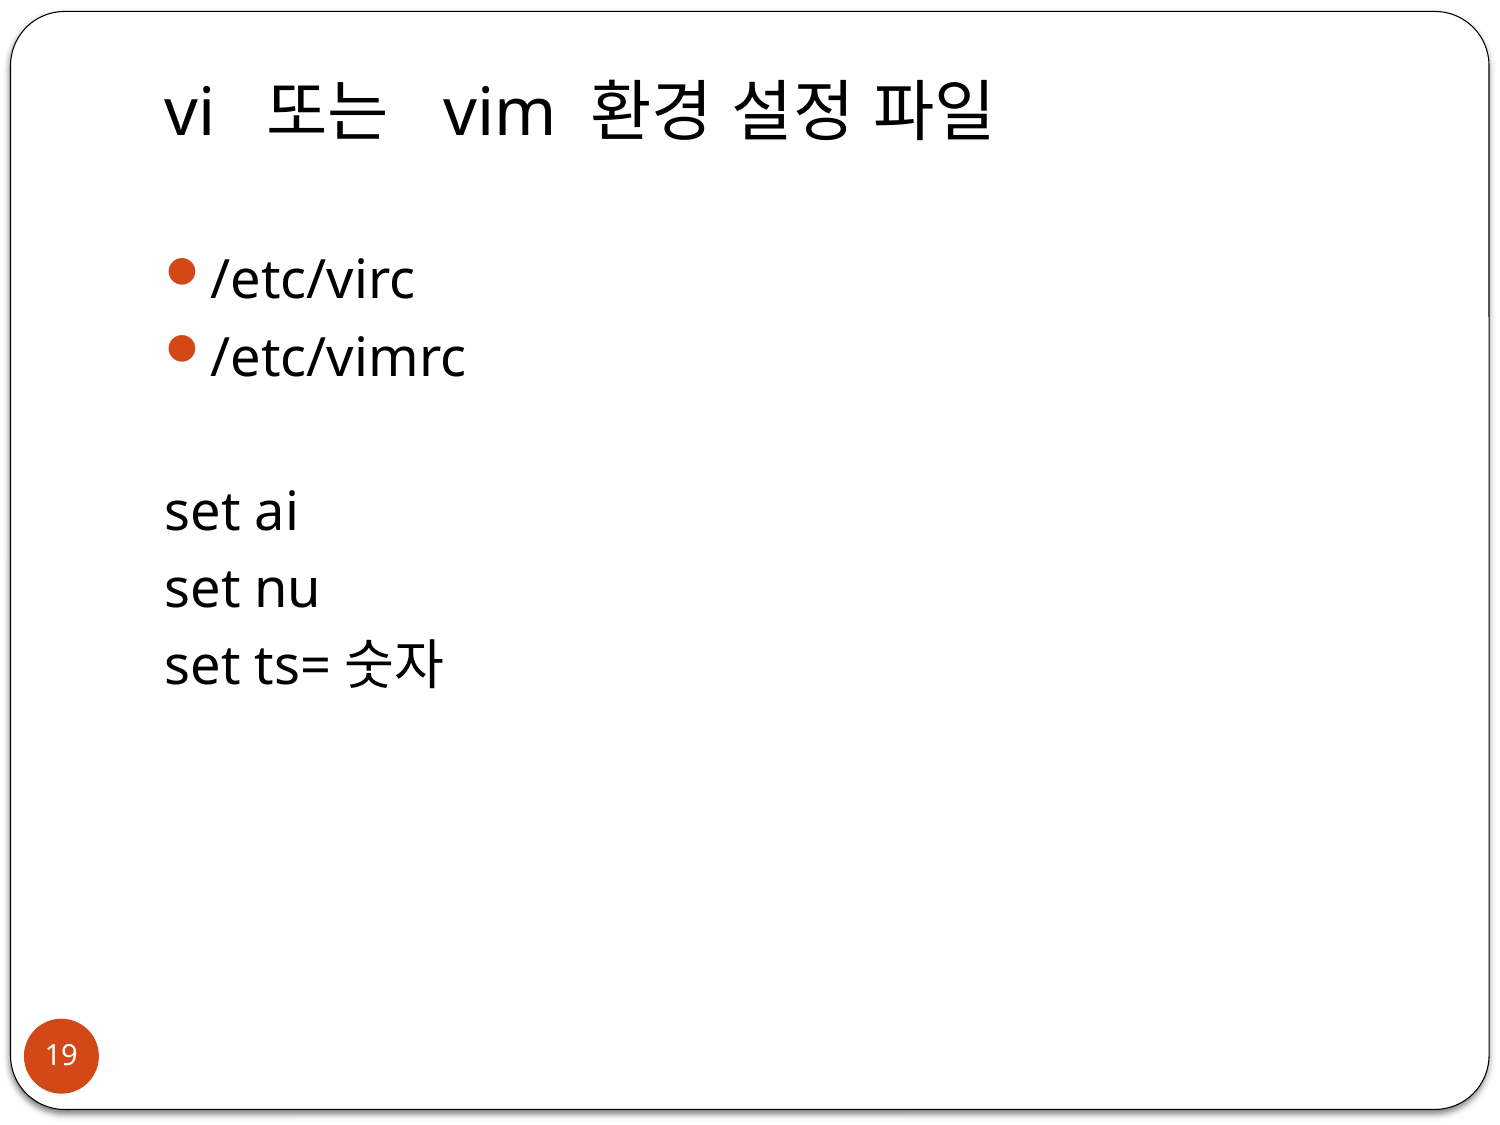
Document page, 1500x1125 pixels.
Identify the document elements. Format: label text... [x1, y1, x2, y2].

slide_number 19 [23, 1018, 99, 1094]
title vi 또는 vim 환경 설정 파일 [150, 45, 1425, 164]
list /etc/virc /etc/vimrc set ai set nu set ts=숫자 [150, 237, 1425, 988]
